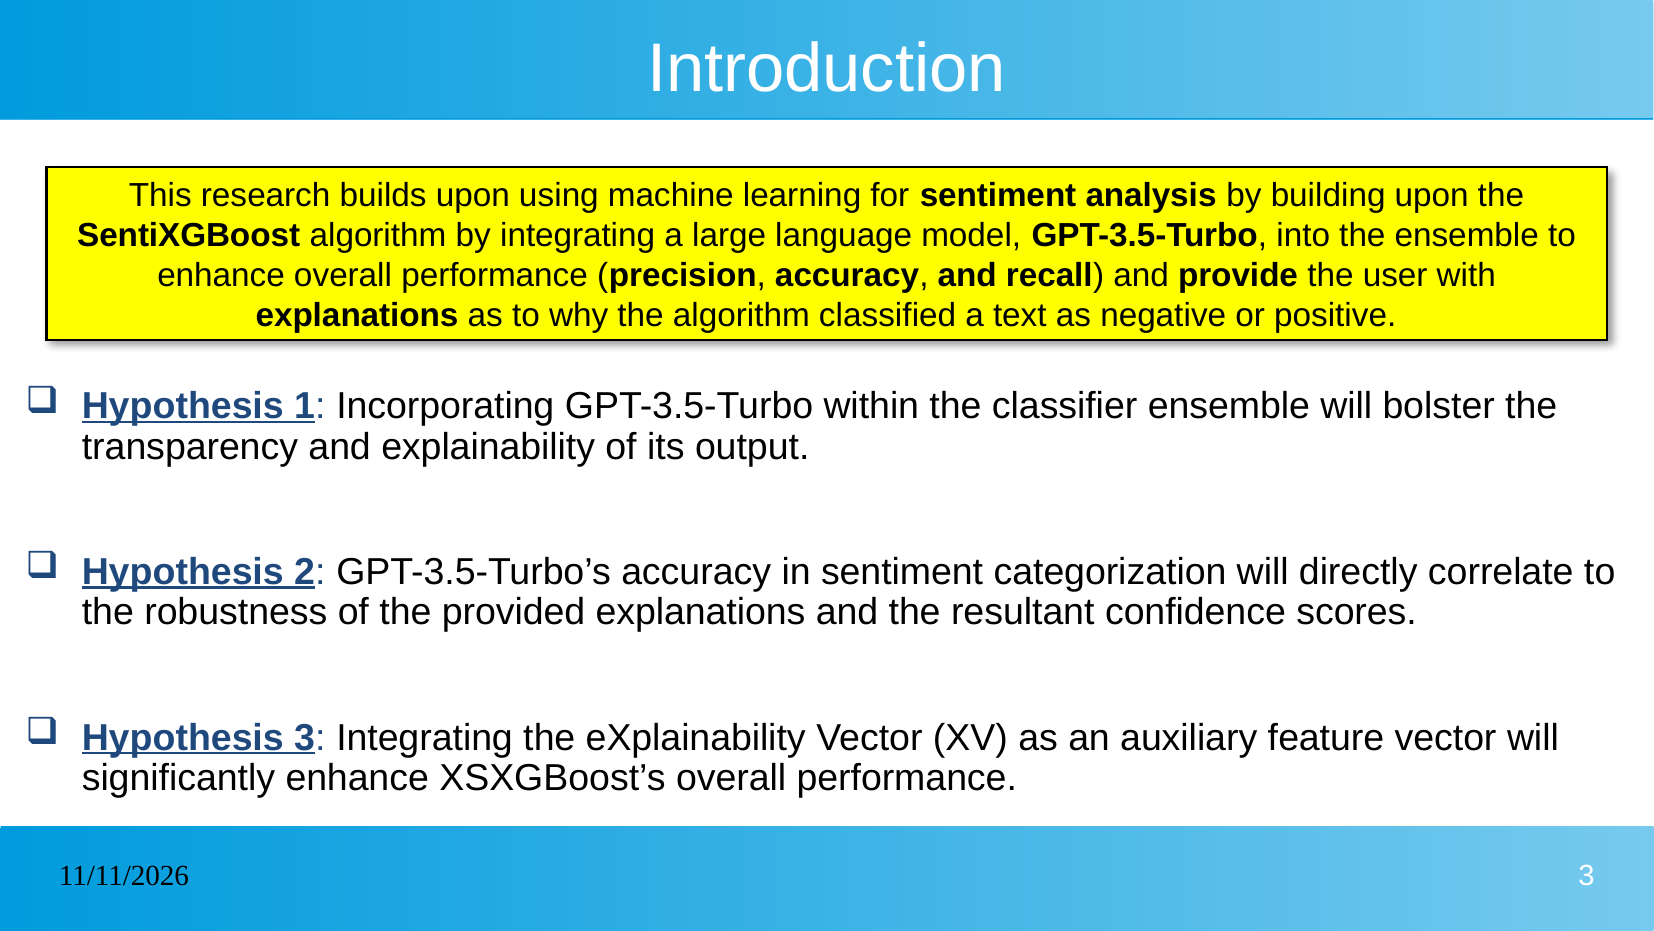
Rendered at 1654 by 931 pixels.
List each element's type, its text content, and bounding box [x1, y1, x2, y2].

list Hypothesis 1: Incorporating GPT-3.5-Turbo within the classifier ensemble will bolster the transparency and explainability of its output. Hypothesis 2: GPT-3.5-Turbo’s accuracy in sentiment categorization will directly correlate to the robustness of the provided explanations and the resultant confidence scores. Hypothesis 3: Integrating the eXplainability Vector (XV) as an auxiliary feature vector will significantly enhance XSXGBoost’s overall performance. [25, 386, 1628, 931]
slide_number 3 [1210, 856, 1595, 916]
title Introduction [59, 29, 1595, 108]
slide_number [59, 856, 443, 916]
text_box This research builds upon using machine learning for sentiment analysis by building upon the SentiXGBoost algorithm by integrating a large language model, GPT-3.5-Turbo, into the ensemble to enhance overall performance (precision, accuracy, and recall) and provide the user with explanations as to why the algorithm classified a text as negative or positive. [45, 166, 1608, 341]
